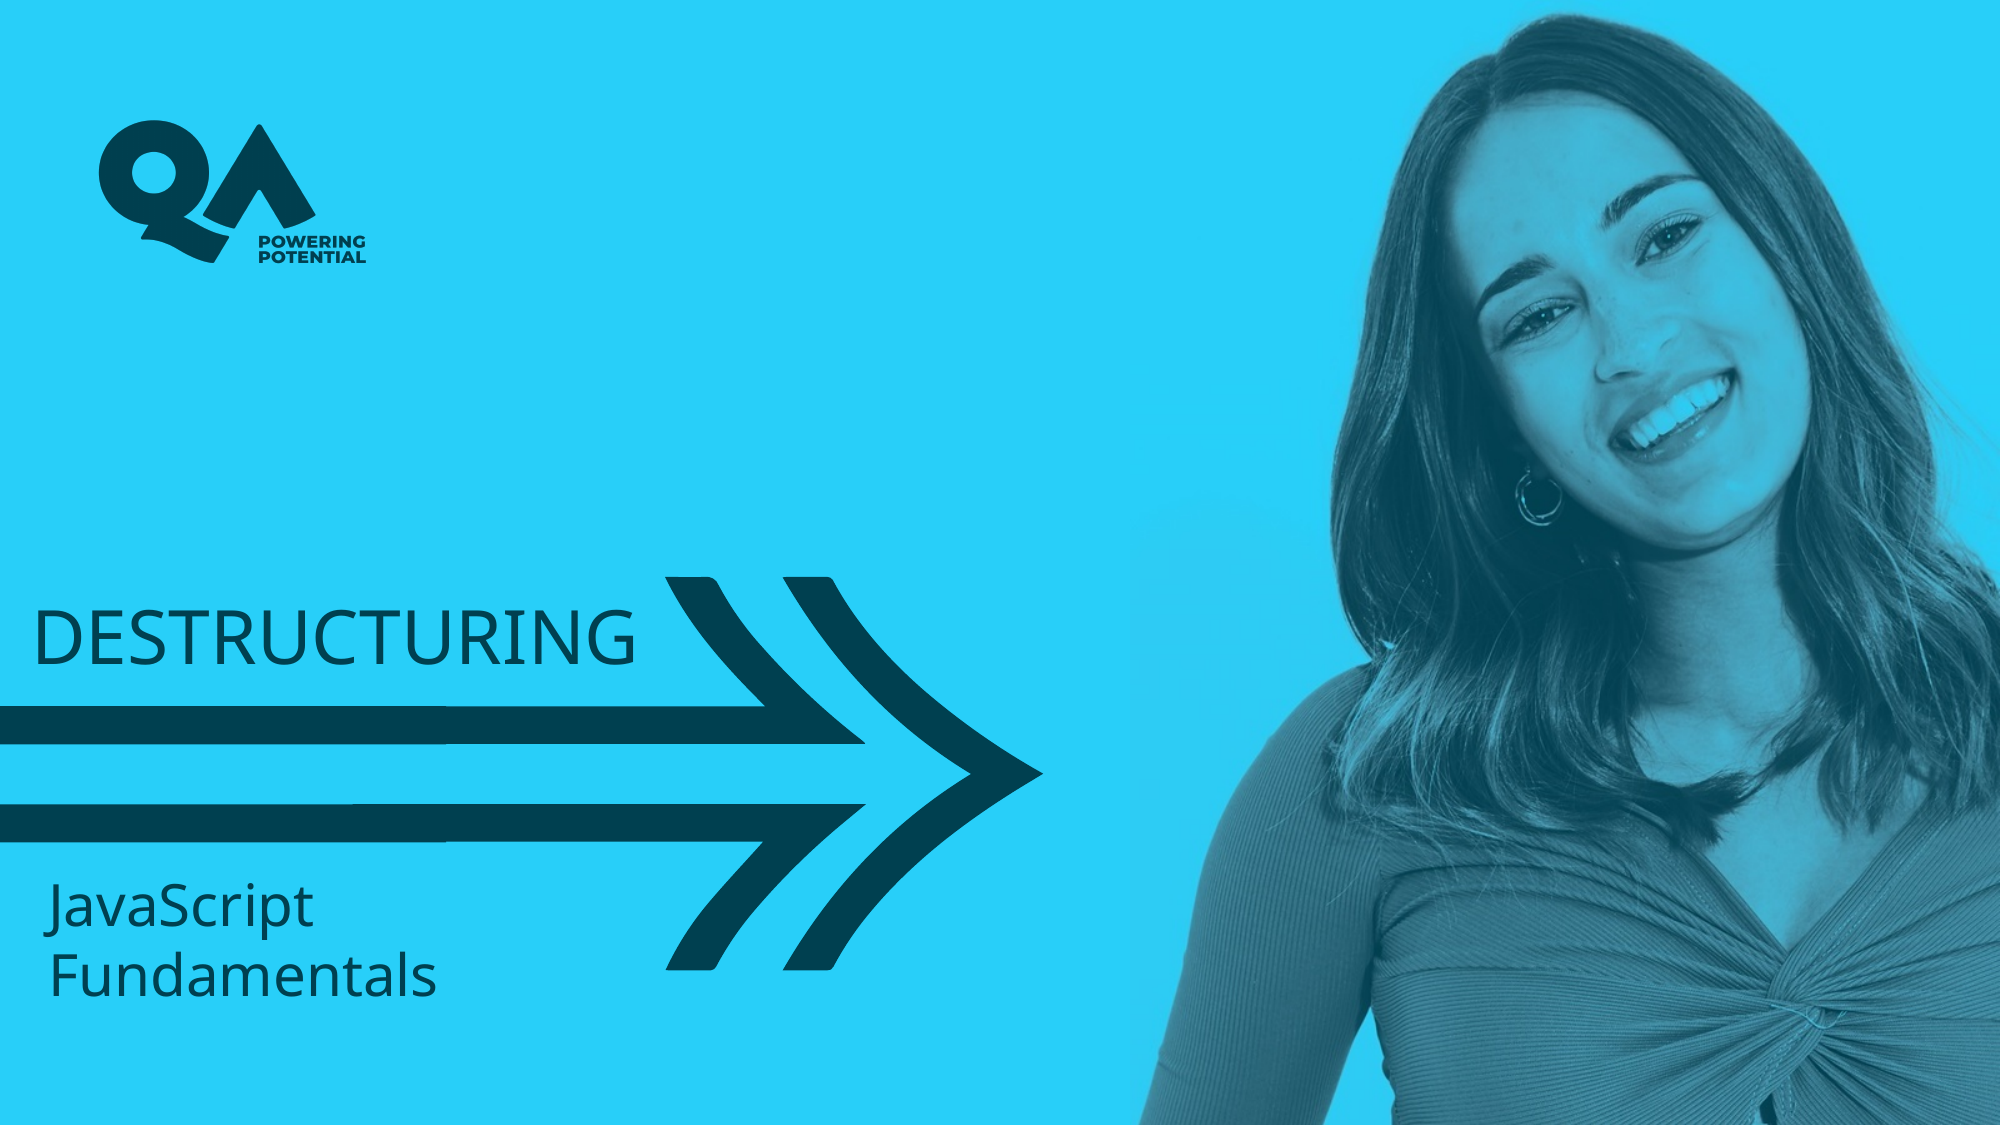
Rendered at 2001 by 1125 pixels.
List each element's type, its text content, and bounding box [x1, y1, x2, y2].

text_box [63, 946, 987, 1063]
picture [57, 87, 405, 289]
title JavaScript Fundamentals [48, 751, 668, 1125]
picture [1130, 0, 2000, 1125]
text_box DESTRUCTURING [16, 582, 904, 688]
